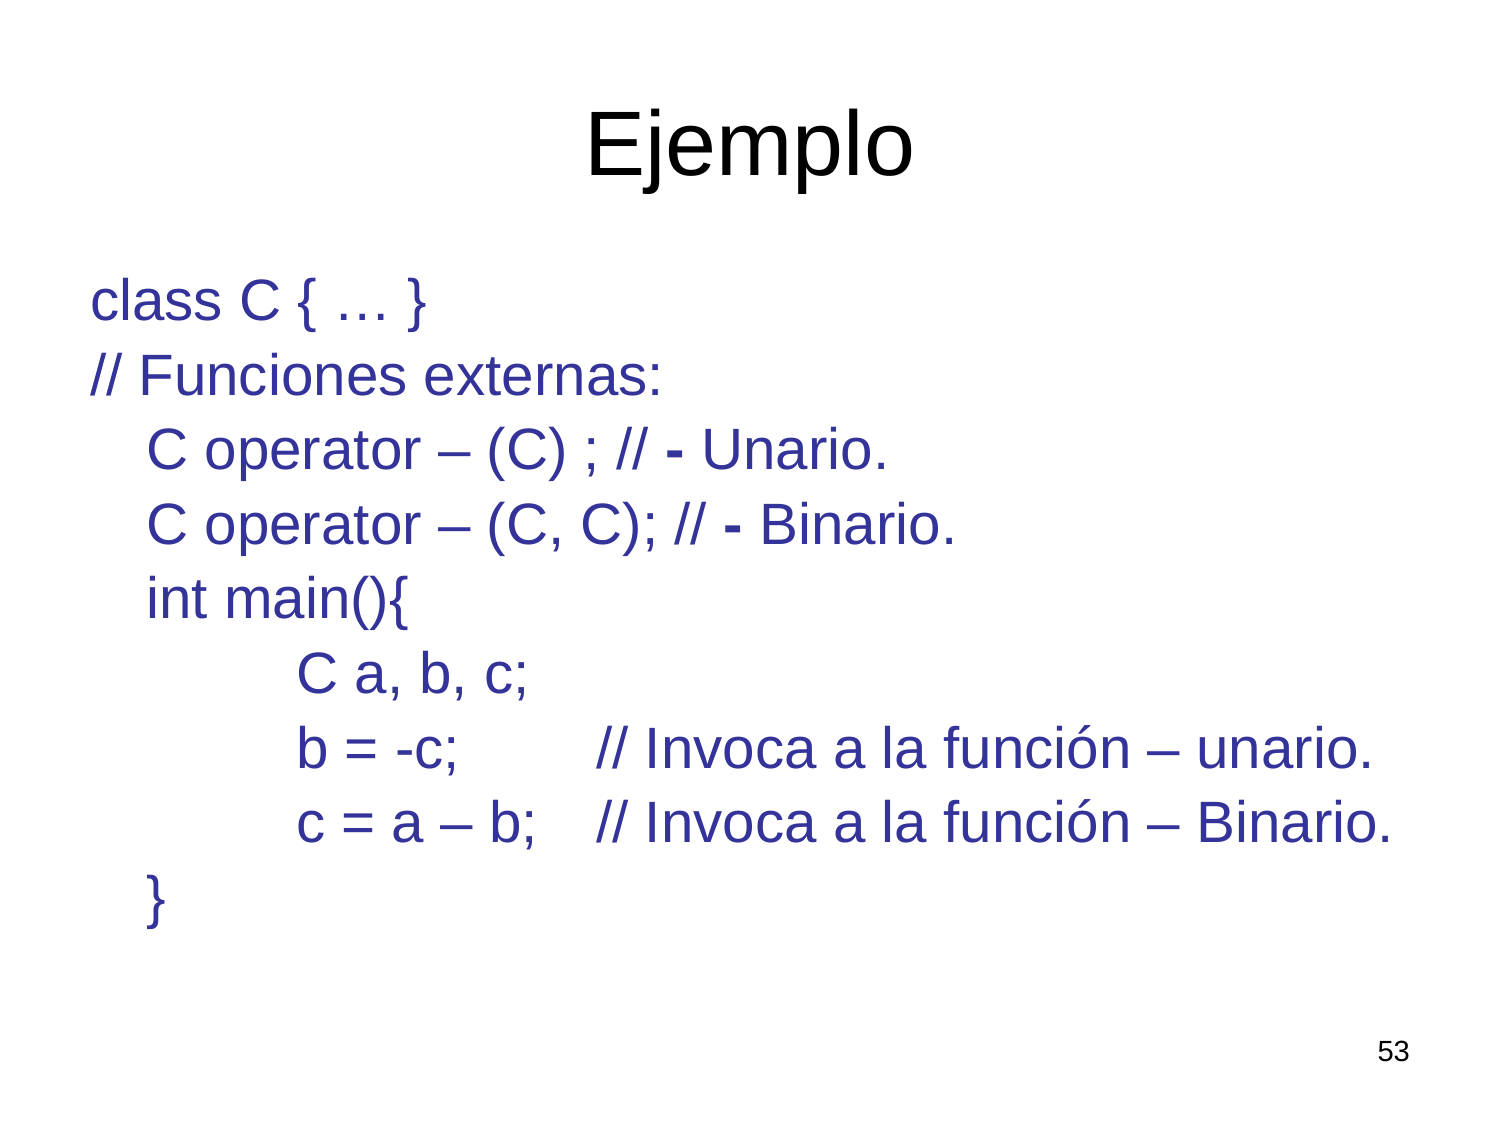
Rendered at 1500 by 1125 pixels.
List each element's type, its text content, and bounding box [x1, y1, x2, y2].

slide_number 53 [1074, 1024, 1426, 1103]
list class C { … } // Funciones externas: C operator – (C) ; // - Unario. C operator – (C, C); // - Binario. int main(){ C a, b, c; b = -c; // Invoca a la función – unario. c = a – b; // Invoca a la función – Binario. } [74, 262, 1426, 1006]
text_box [412, 474, 455, 763]
title Ejemplo [74, 44, 1426, 233]
